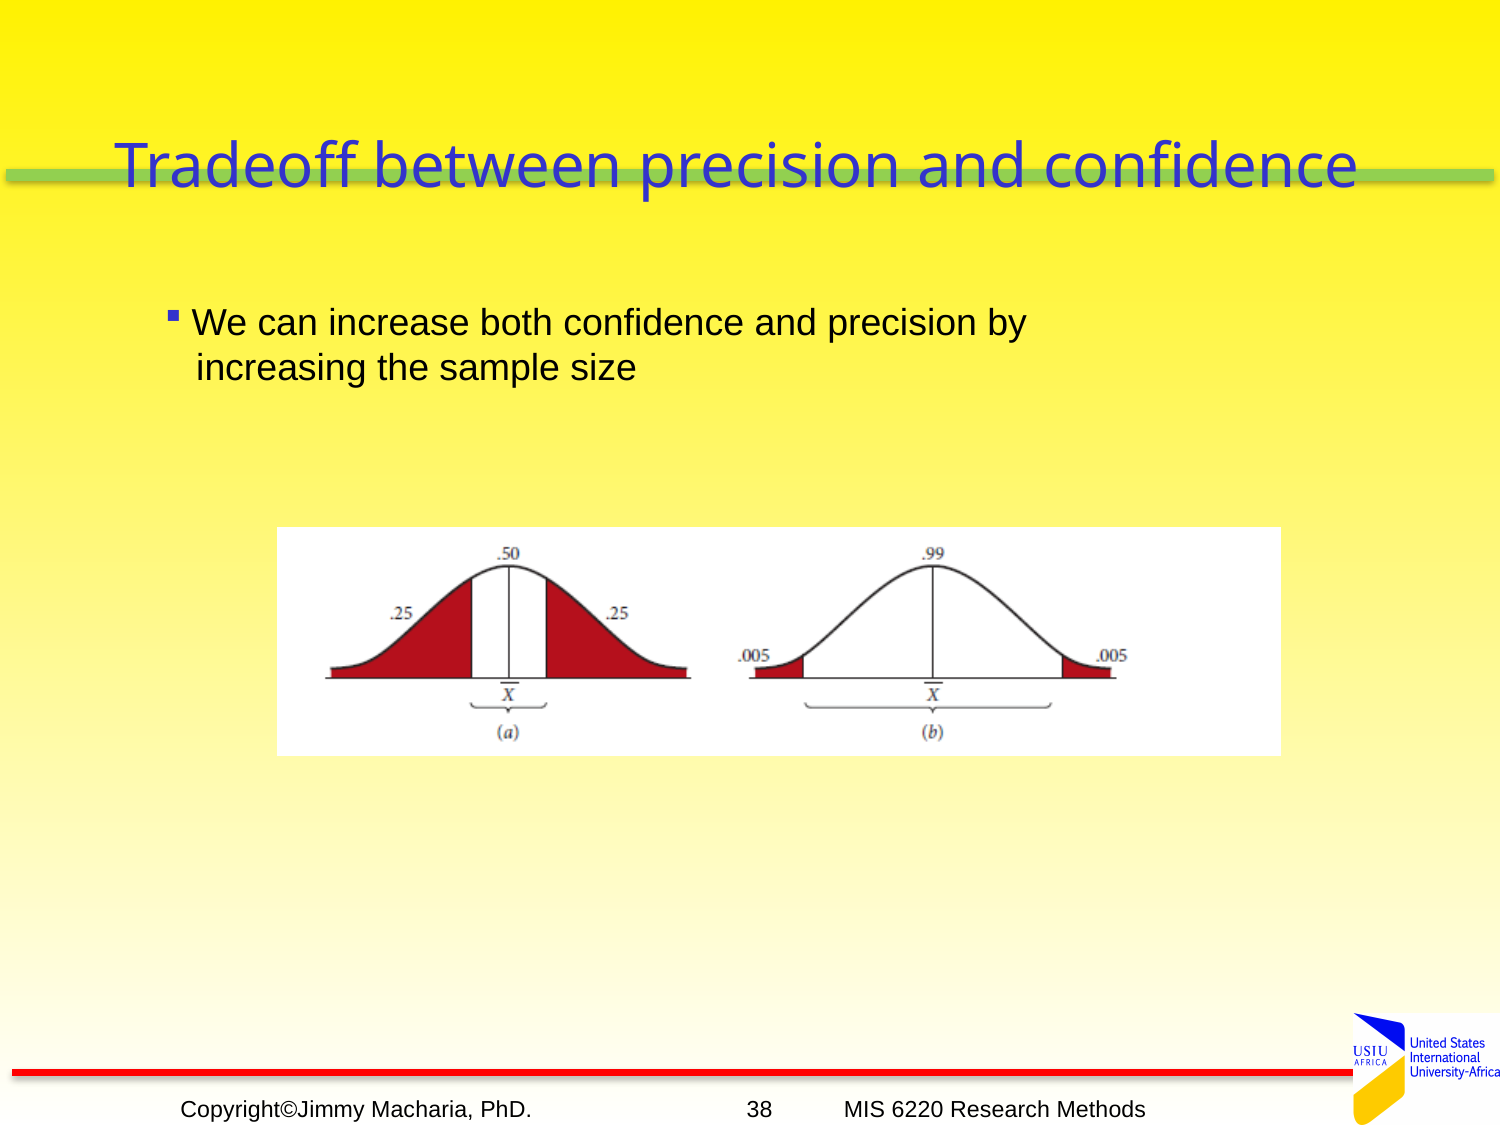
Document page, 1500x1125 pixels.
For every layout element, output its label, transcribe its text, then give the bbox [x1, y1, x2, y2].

picture [1353, 1013, 1500, 1125]
text_box We can increase both confidence and precision by increasing the sample size [149, 290, 1363, 576]
title Tradeoff between precision and confidence [87, 99, 1388, 225]
picture [277, 526, 1281, 756]
